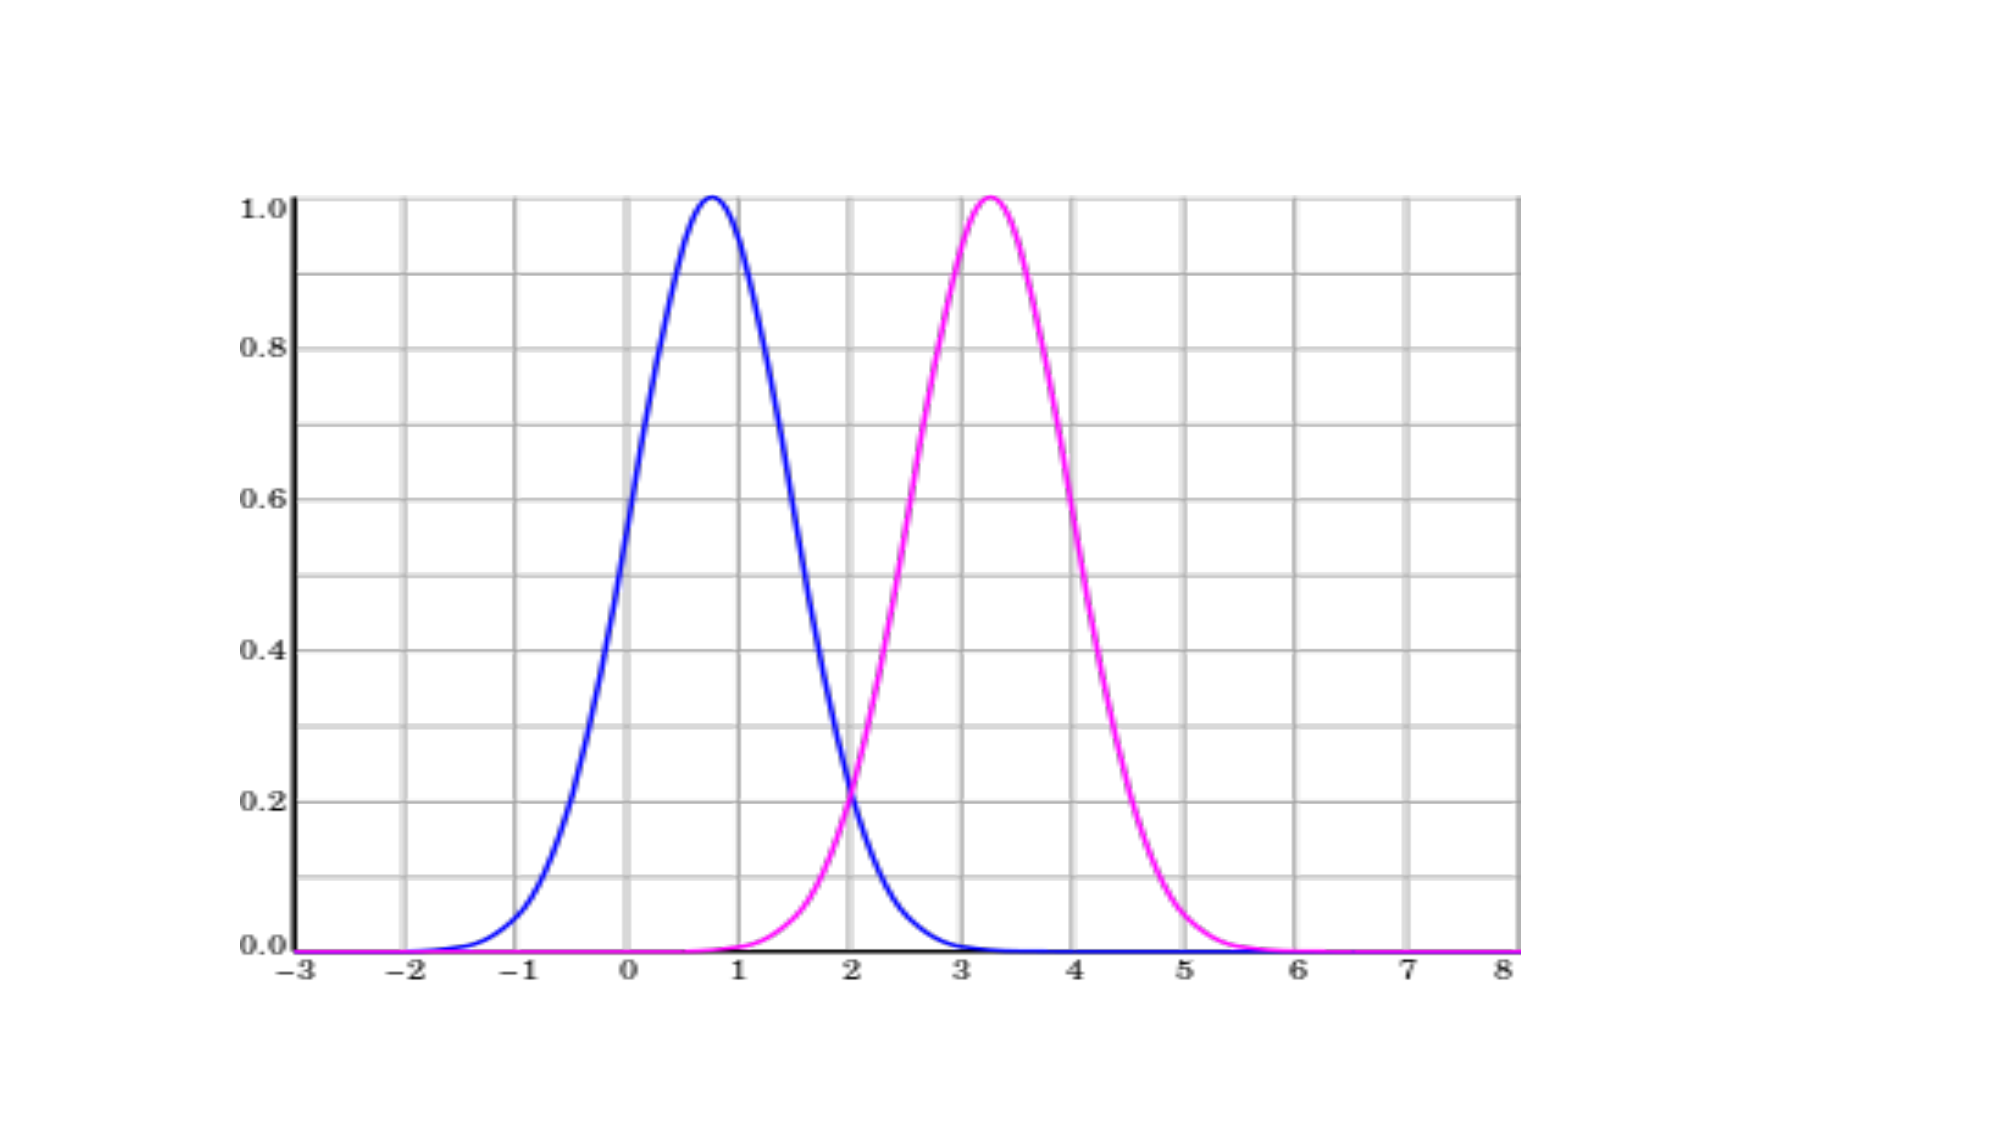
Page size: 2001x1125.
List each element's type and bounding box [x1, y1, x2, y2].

picture [240, 194, 1521, 990]
